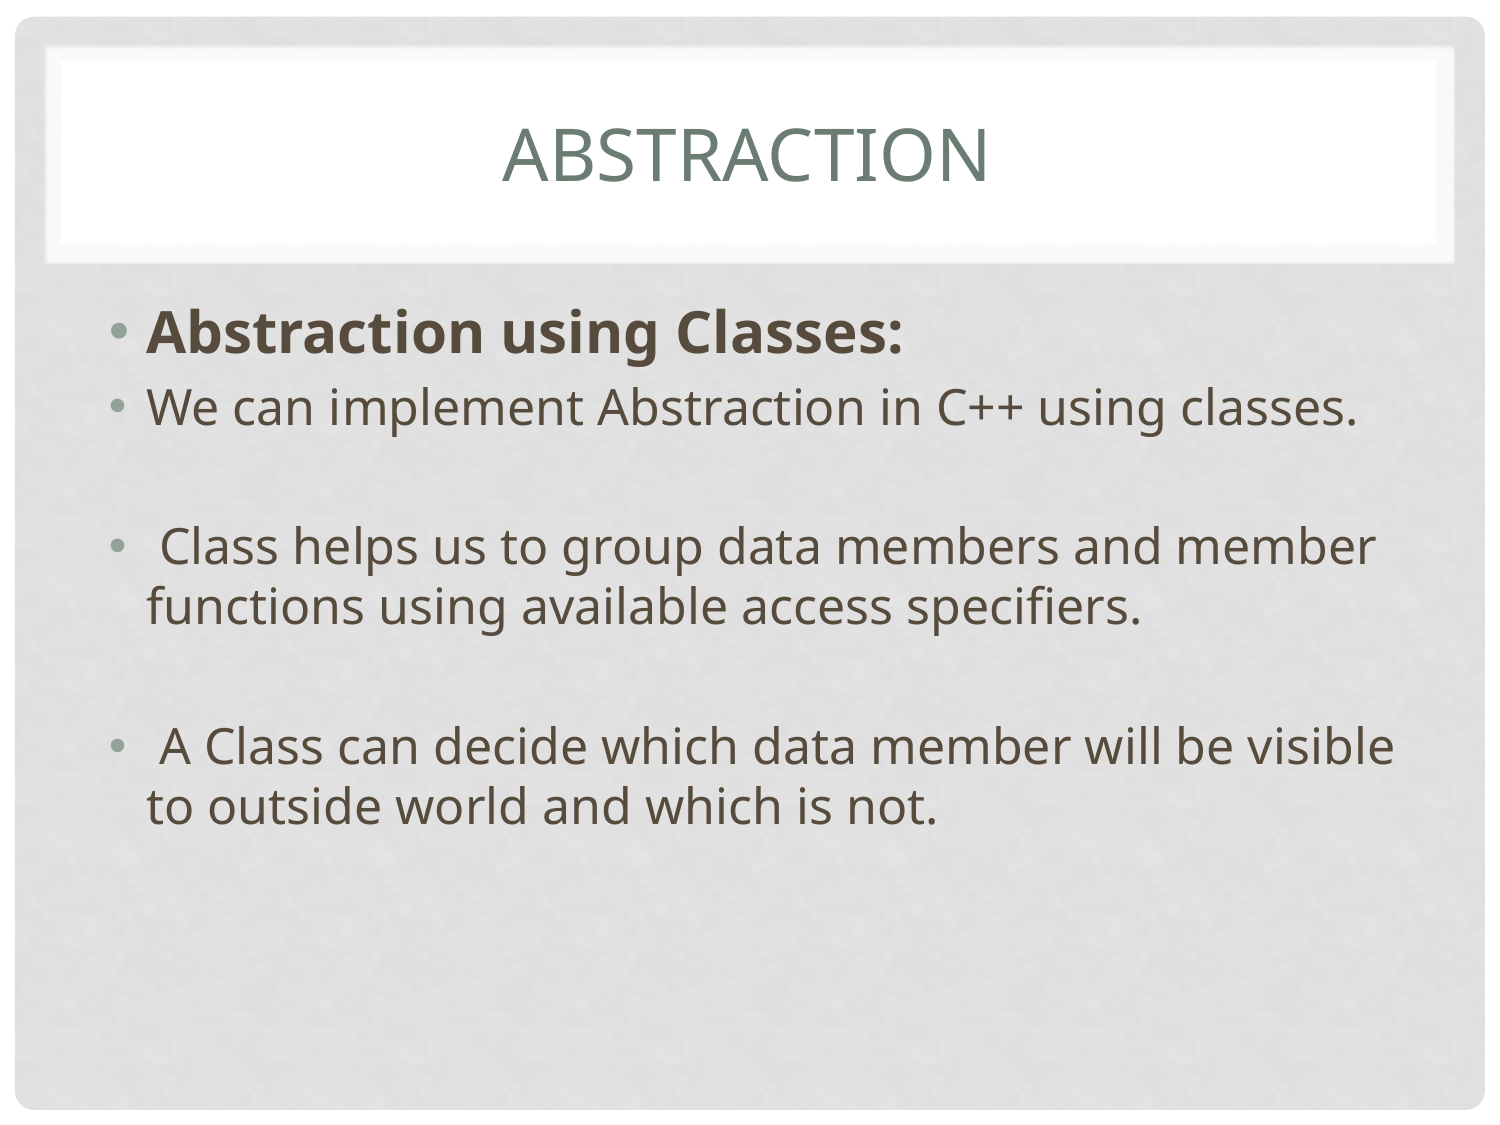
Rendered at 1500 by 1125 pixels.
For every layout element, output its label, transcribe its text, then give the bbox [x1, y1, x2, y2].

list Abstraction using Classes: We can implement Abstraction in C++ using classes. Class helps us to group data members and member functions using available access specifiers. A Class can decide which data member will be visible to outside world and which is not. [75, 287, 1425, 1005]
title Abstraction [69, 66, 1425, 238]
